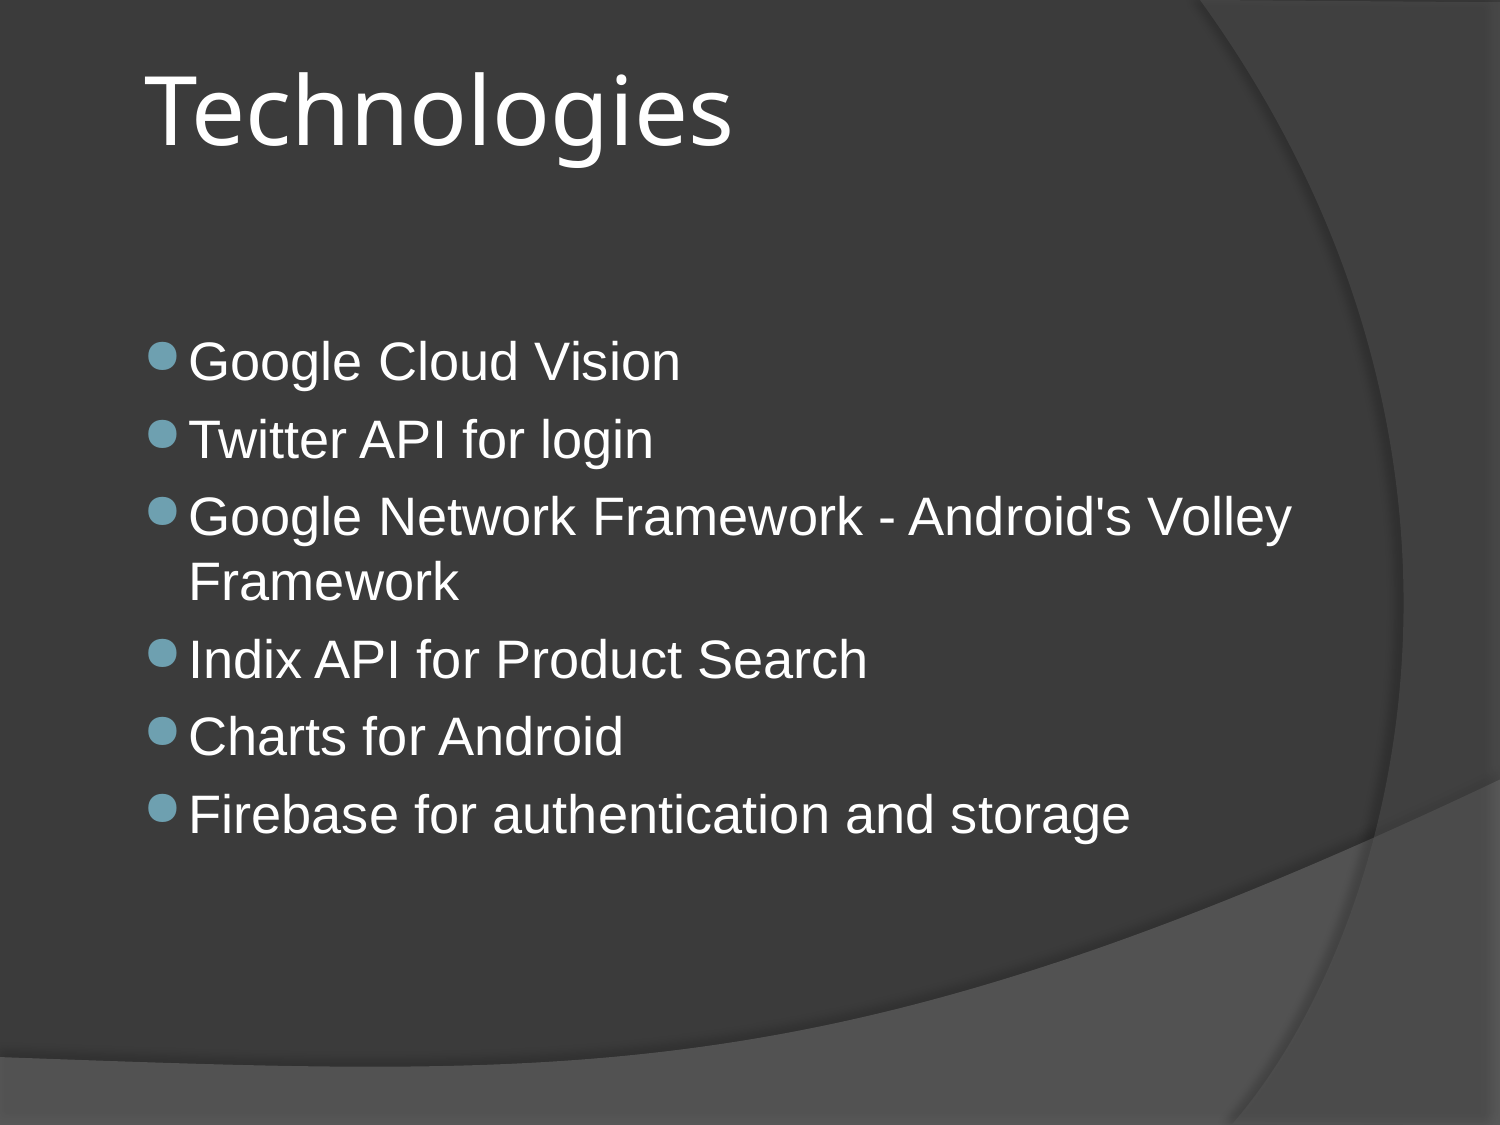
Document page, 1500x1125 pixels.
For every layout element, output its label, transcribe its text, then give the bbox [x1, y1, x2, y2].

list Google Cloud Vision Twitter API for login Google Network Framework - Android's Volley Framework Indix API for Product Search Charts for Android Firebase for authentication and storage [61, 231, 1381, 1064]
title Technologies [136, 13, 1363, 202]
